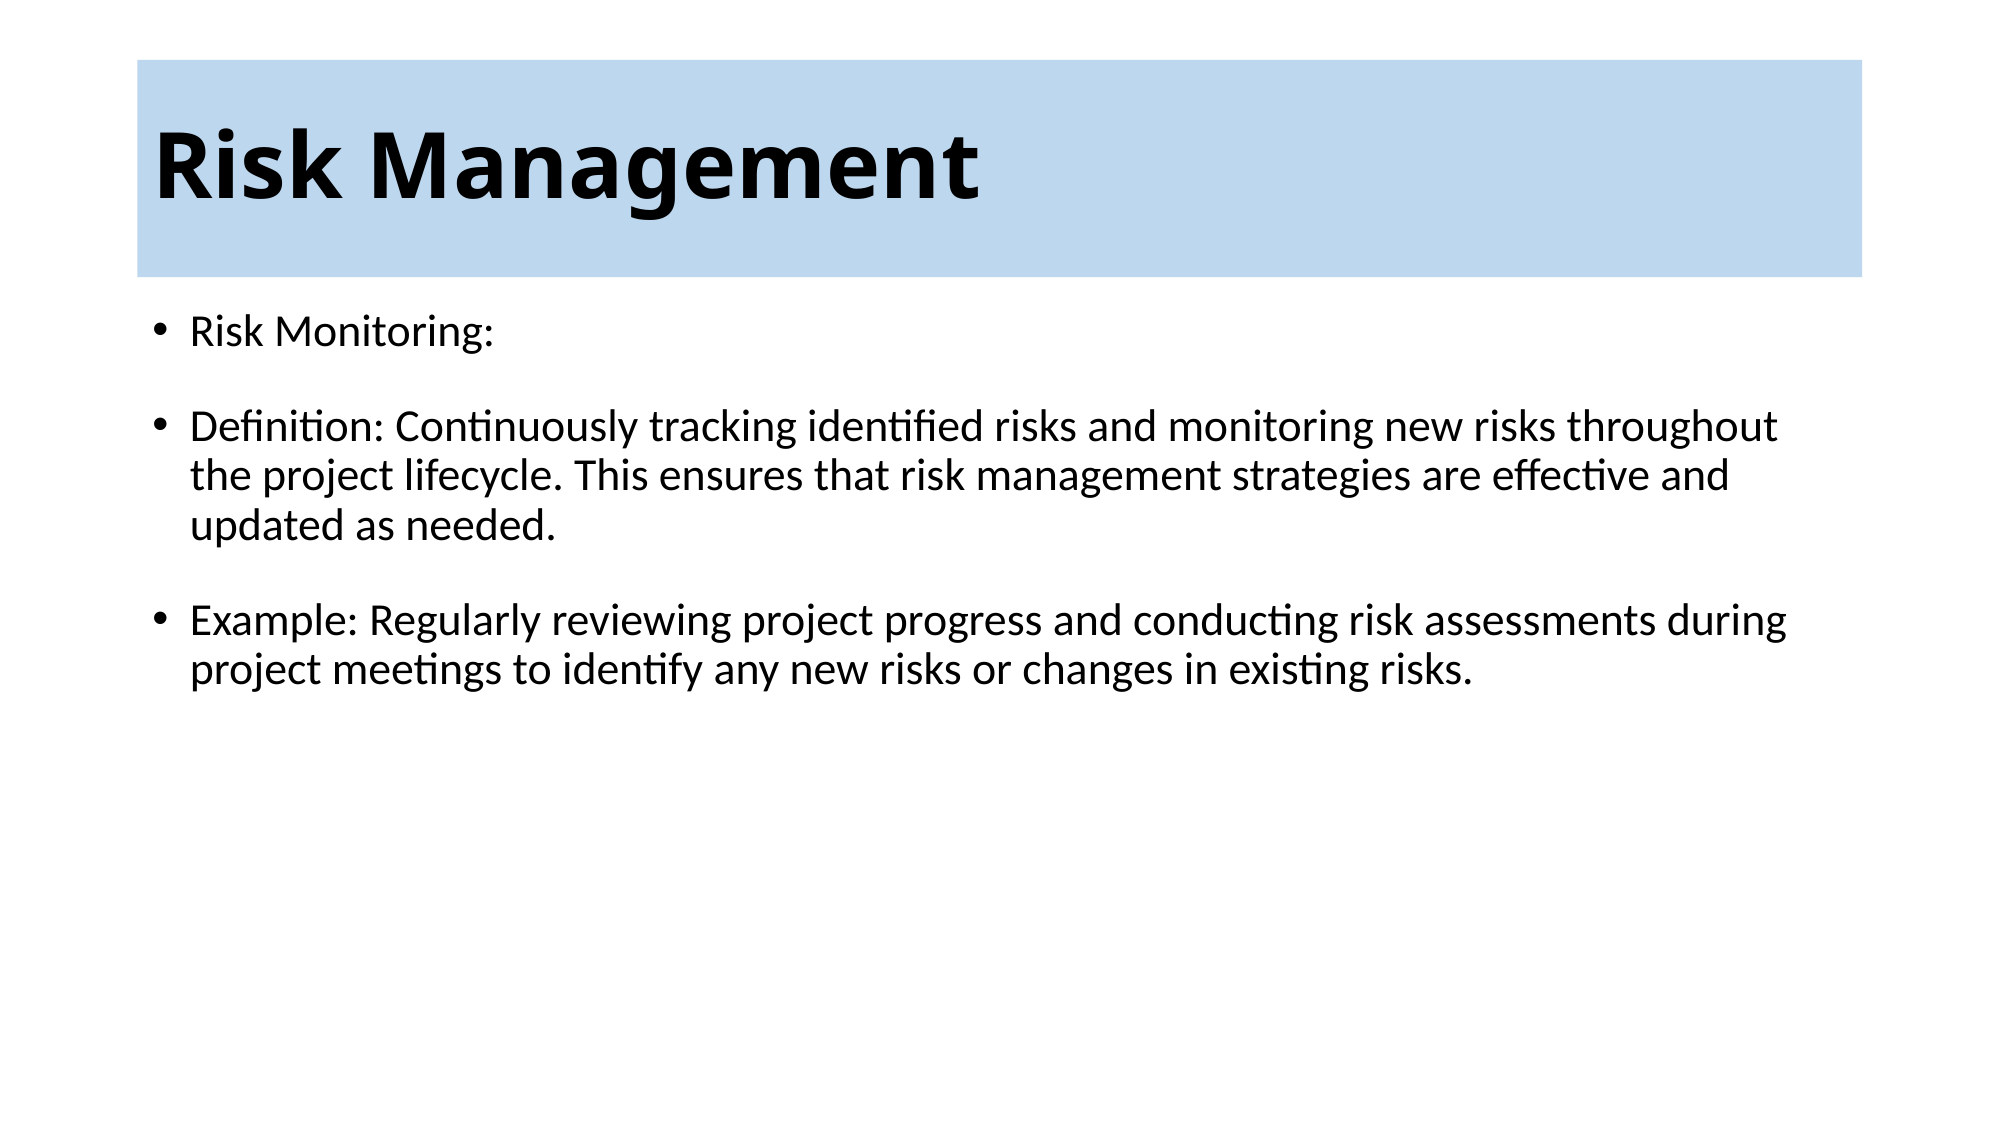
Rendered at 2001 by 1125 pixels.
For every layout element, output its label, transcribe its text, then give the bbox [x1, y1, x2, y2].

list Risk Monitoring: Definition: Continuously tracking identified risks and monitoring new risks throughout the project lifecycle. This ensures that risk management strategies are effective and updated as needed. Example: Regularly reviewing project progress and conducting risk assessments during project meetings to identify any new risks or changes in existing risks. [137, 299, 1863, 1014]
title Risk Management [137, 59, 1863, 278]
